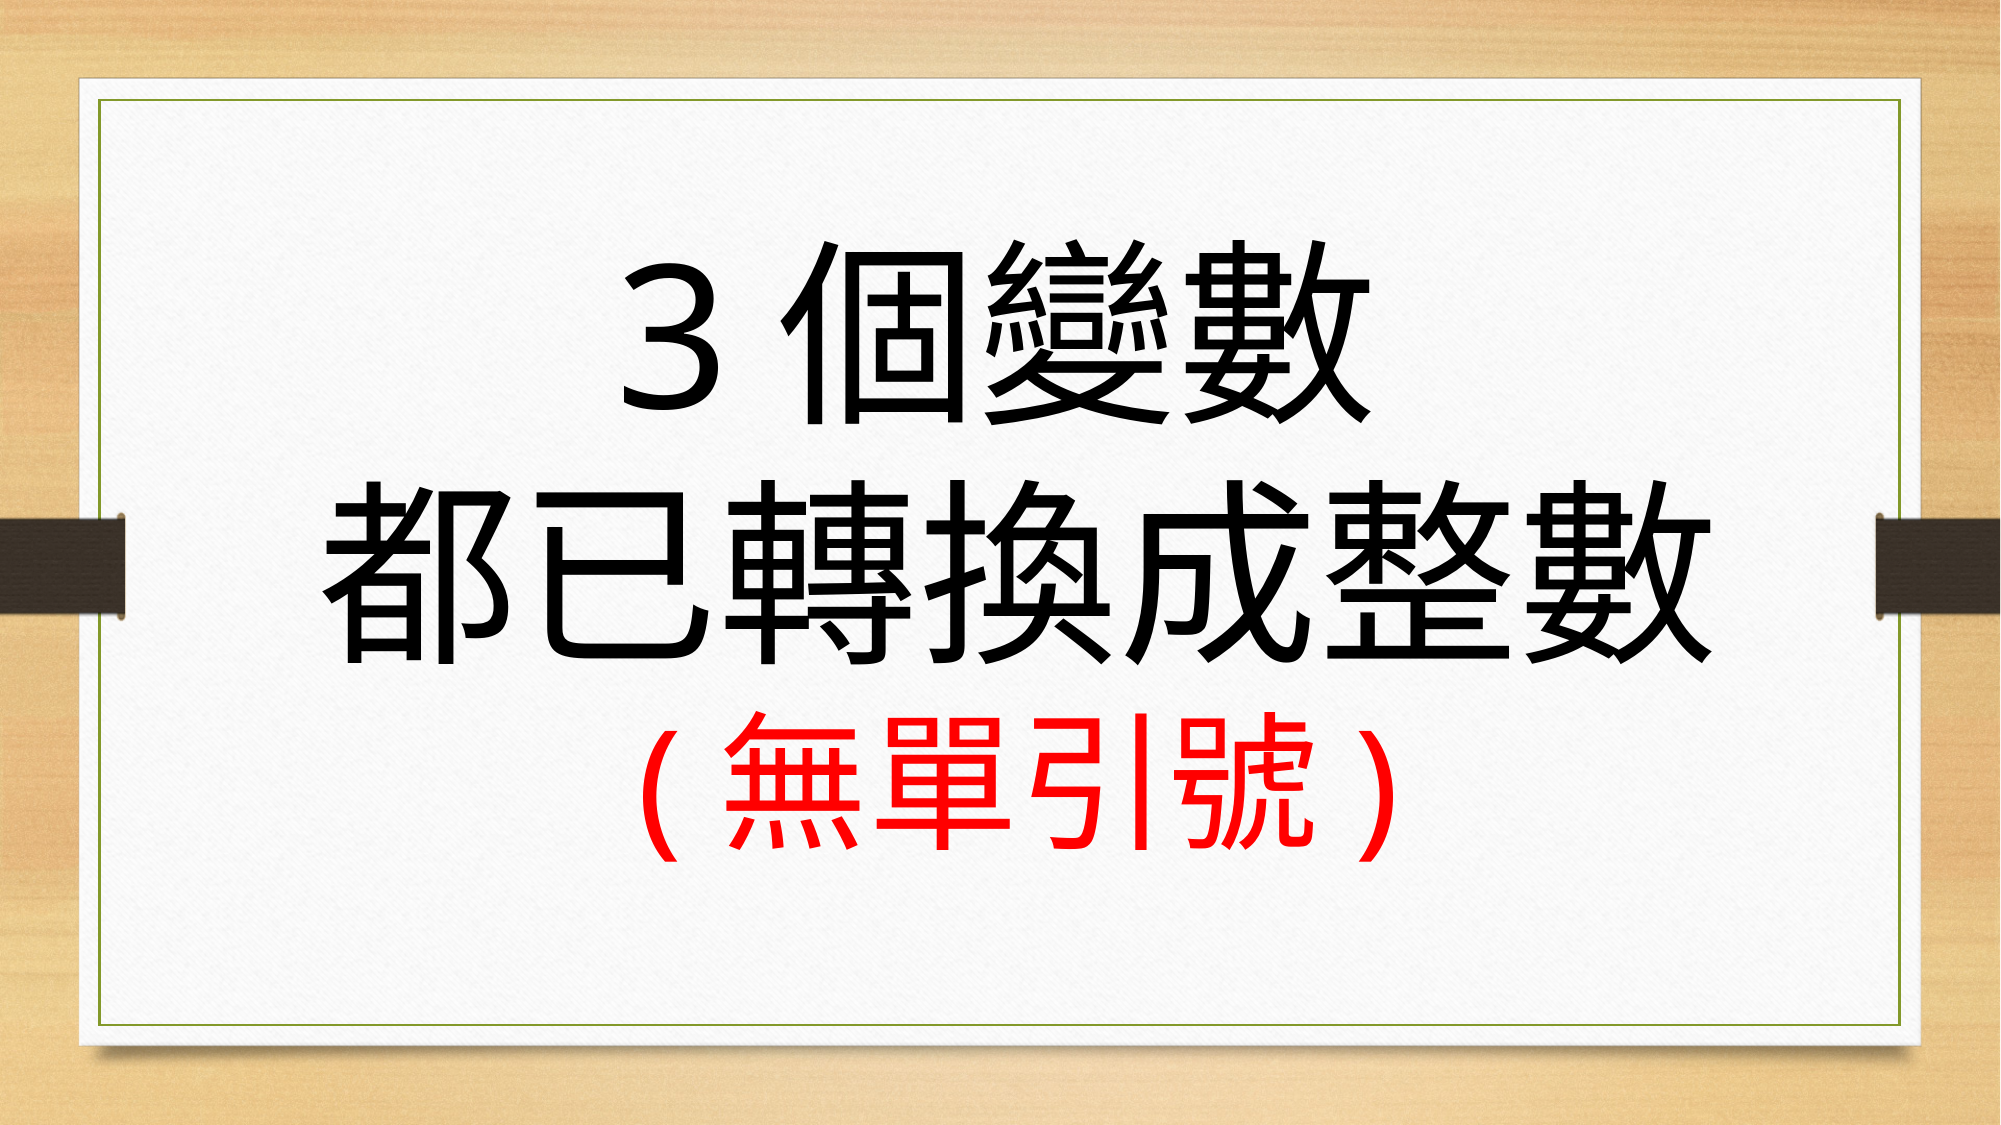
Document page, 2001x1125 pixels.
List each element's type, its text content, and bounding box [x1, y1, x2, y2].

title 3個變數 都已轉換成整數 (無單引號) [164, 121, 1874, 956]
picture [0, 0, 2001, 1125]
